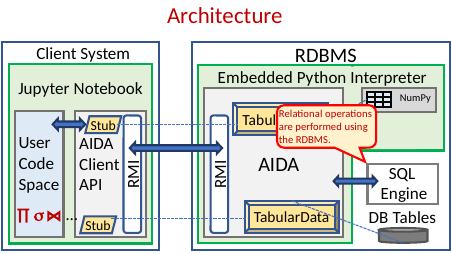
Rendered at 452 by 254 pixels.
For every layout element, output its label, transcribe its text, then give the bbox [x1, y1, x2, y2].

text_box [329, 99, 367, 121]
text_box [361, 88, 438, 112]
text_box Embedded Python Interpreter [202, 58, 443, 95]
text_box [333, 163, 438, 204]
text_box RDBMS [280, 34, 373, 58]
text_box [51, 116, 80, 133]
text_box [204, 88, 344, 238]
text_box Architecture [0, 0, 450, 28]
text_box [80, 115, 248, 234]
text_box DB Tables [363, 207, 442, 227]
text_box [338, 216, 379, 236]
text_box [191, 41, 451, 251]
text_box Relational operations are performed using the RDBMS. [344, 112, 378, 163]
text_box [362, 64, 445, 152]
text_box User Code Space [18, 131, 62, 194]
text_box [347, 95, 361, 99]
text_box [362, 113, 417, 150]
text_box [13, 203, 80, 225]
text_box [1, 41, 160, 251]
text_box Client System [21, 35, 146, 71]
text_box [377, 227, 429, 244]
